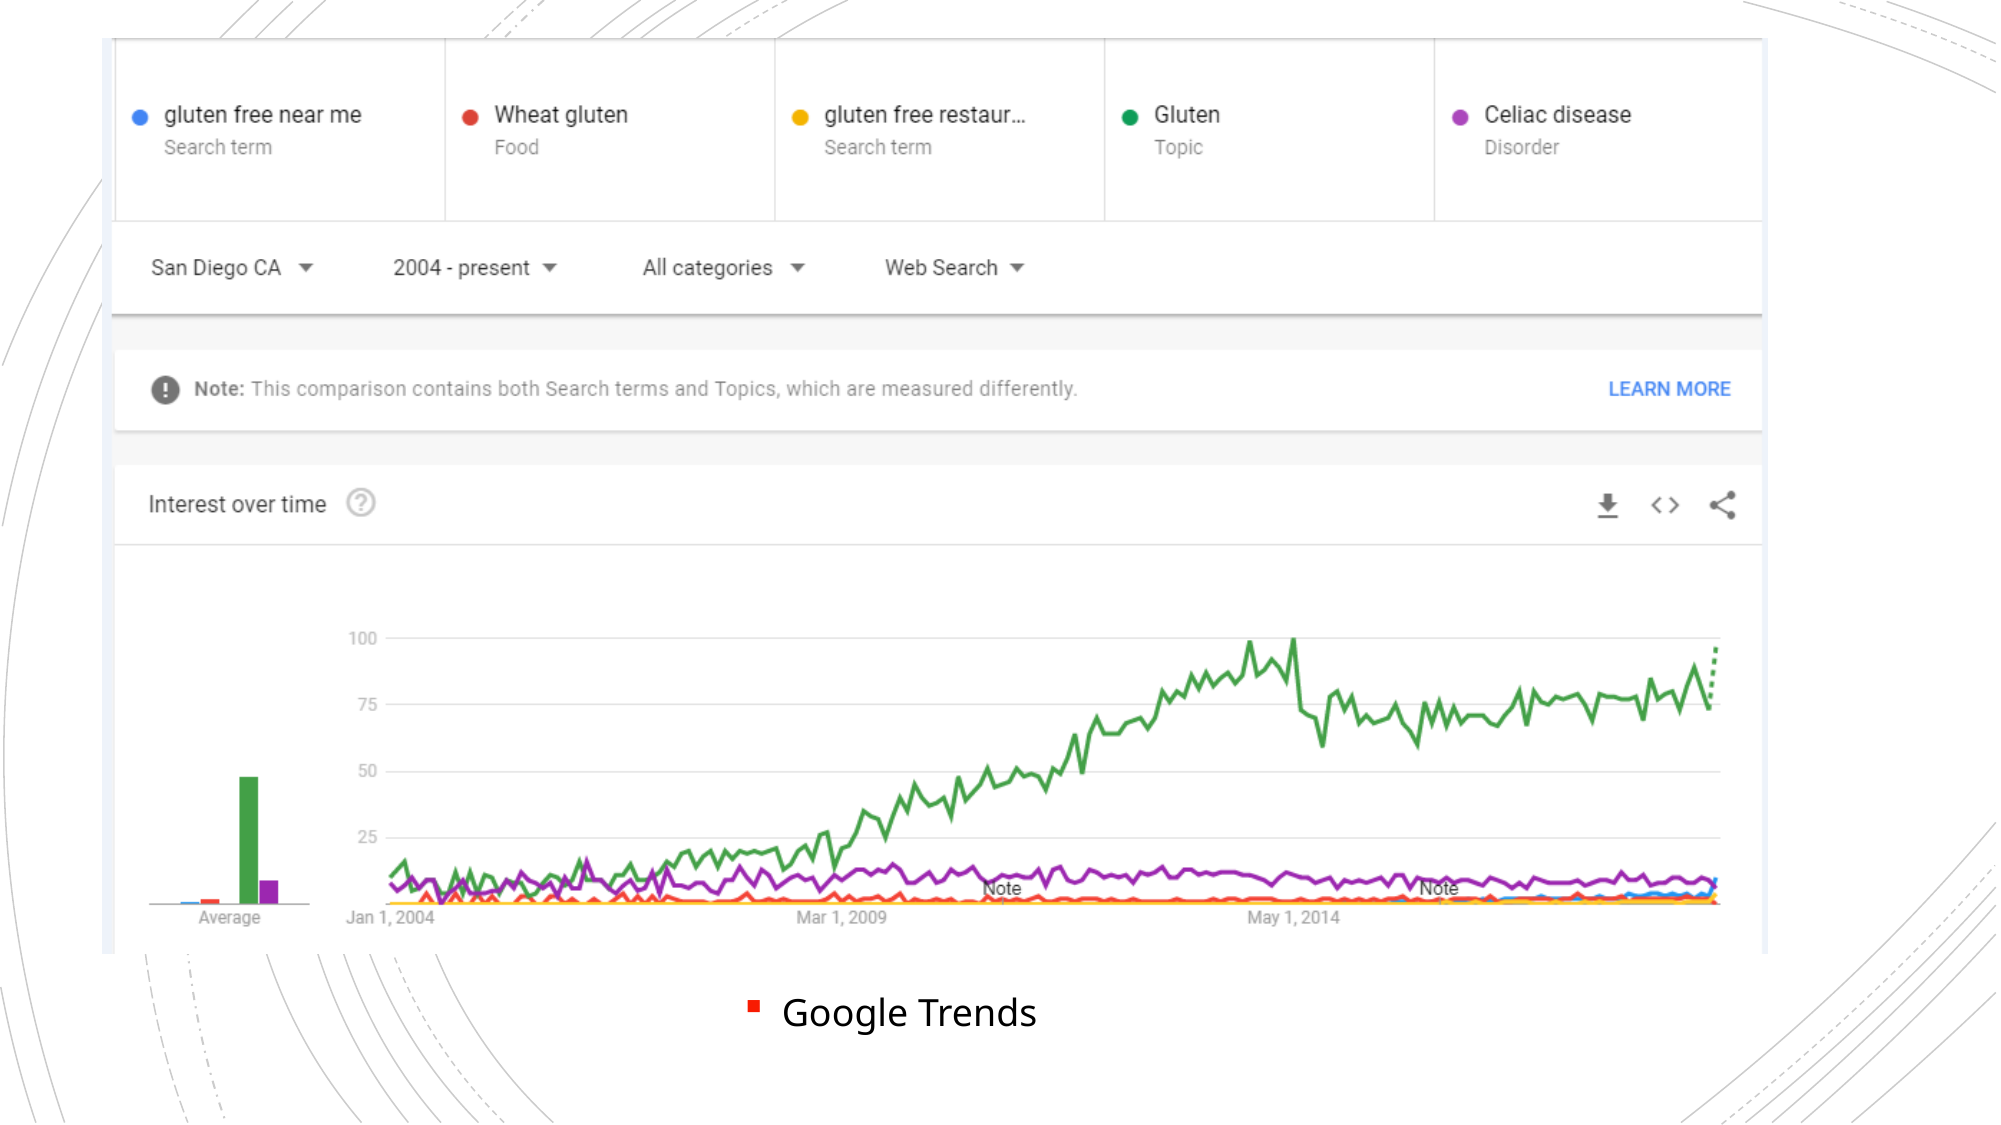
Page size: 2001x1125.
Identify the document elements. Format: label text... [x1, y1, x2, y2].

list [102, 38, 1768, 954]
text_box Google Trends [729, 954, 1760, 1125]
